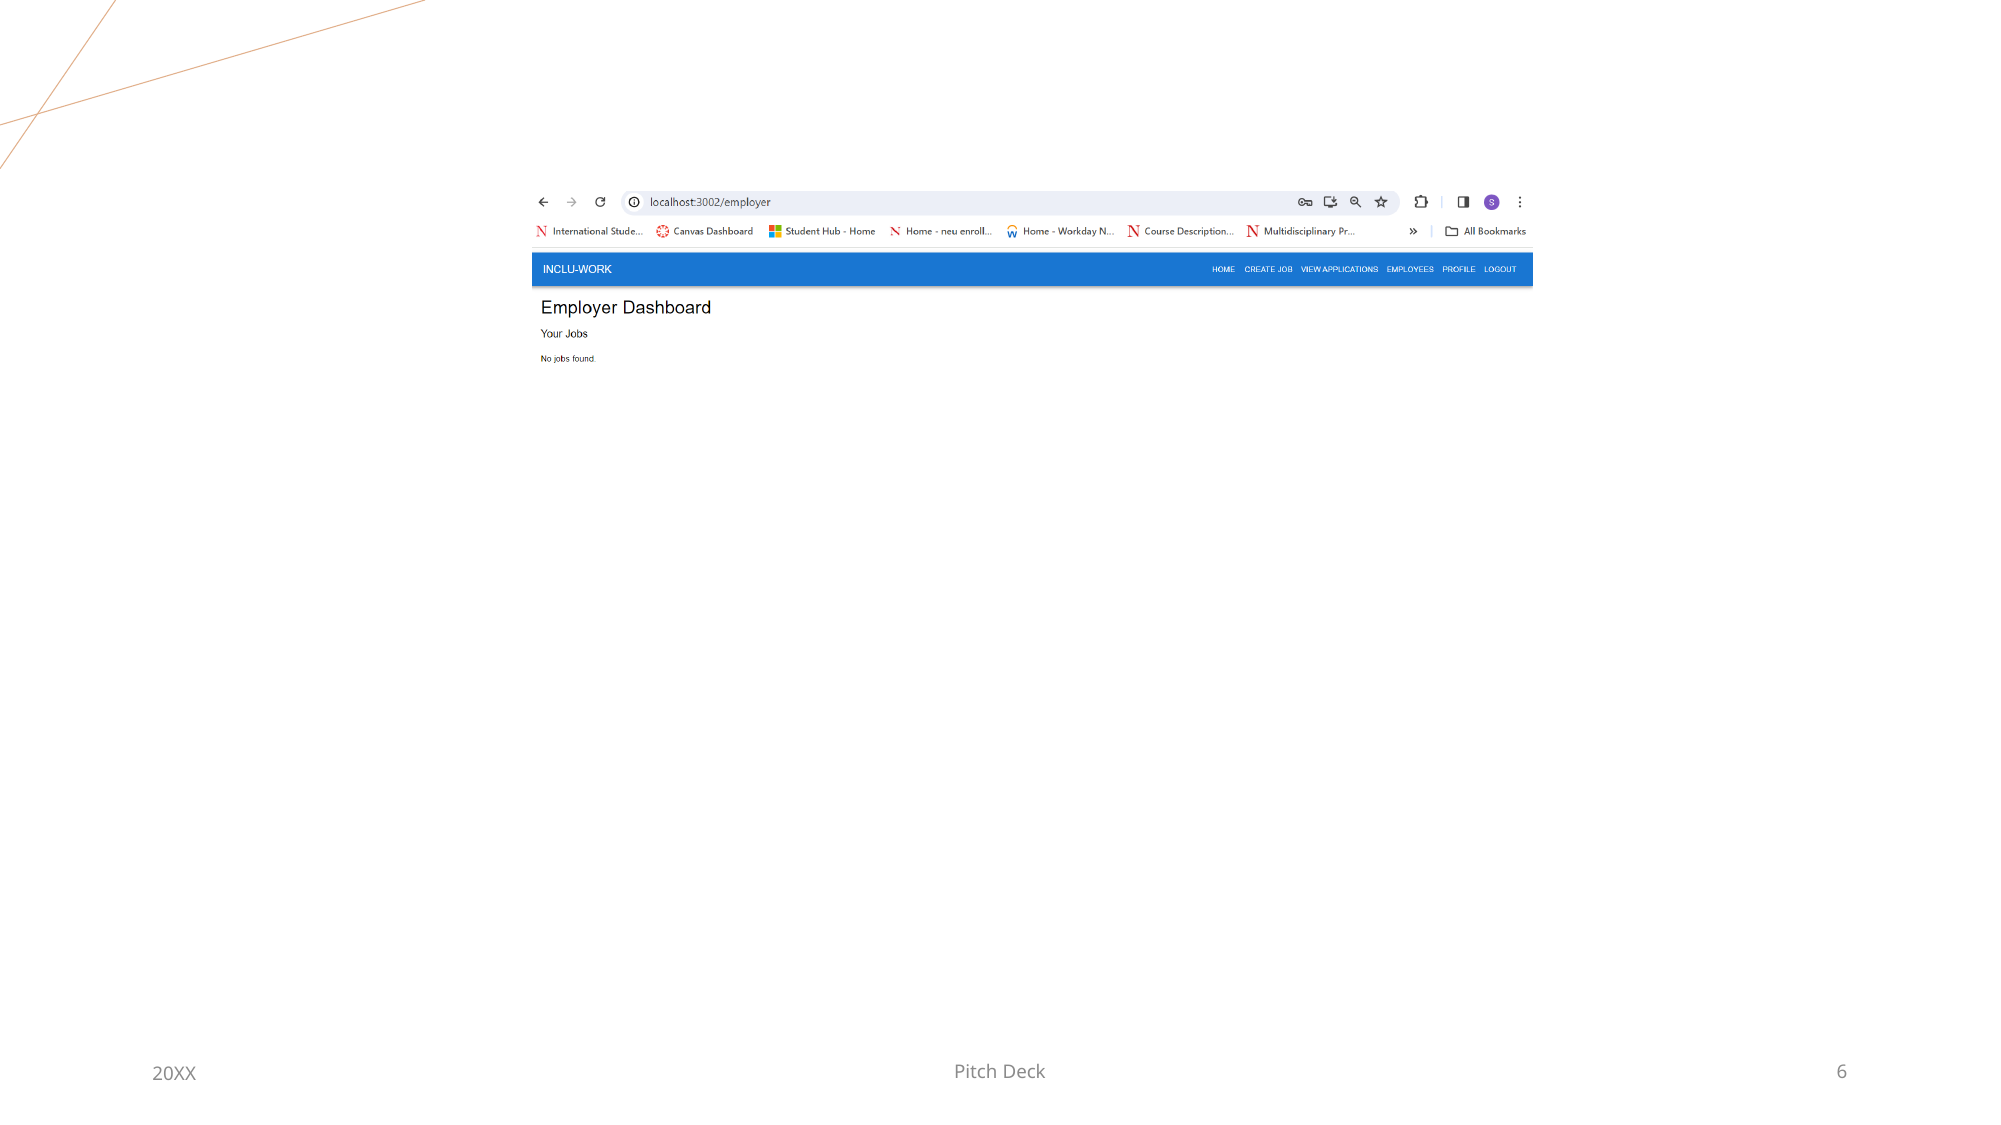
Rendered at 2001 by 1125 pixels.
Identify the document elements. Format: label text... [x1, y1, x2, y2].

footer Pitch Deck [662, 1042, 1338, 1103]
slide_number 20XX [137, 1042, 588, 1103]
slide_number 6 [1412, 1042, 1863, 1103]
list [532, 191, 1533, 670]
